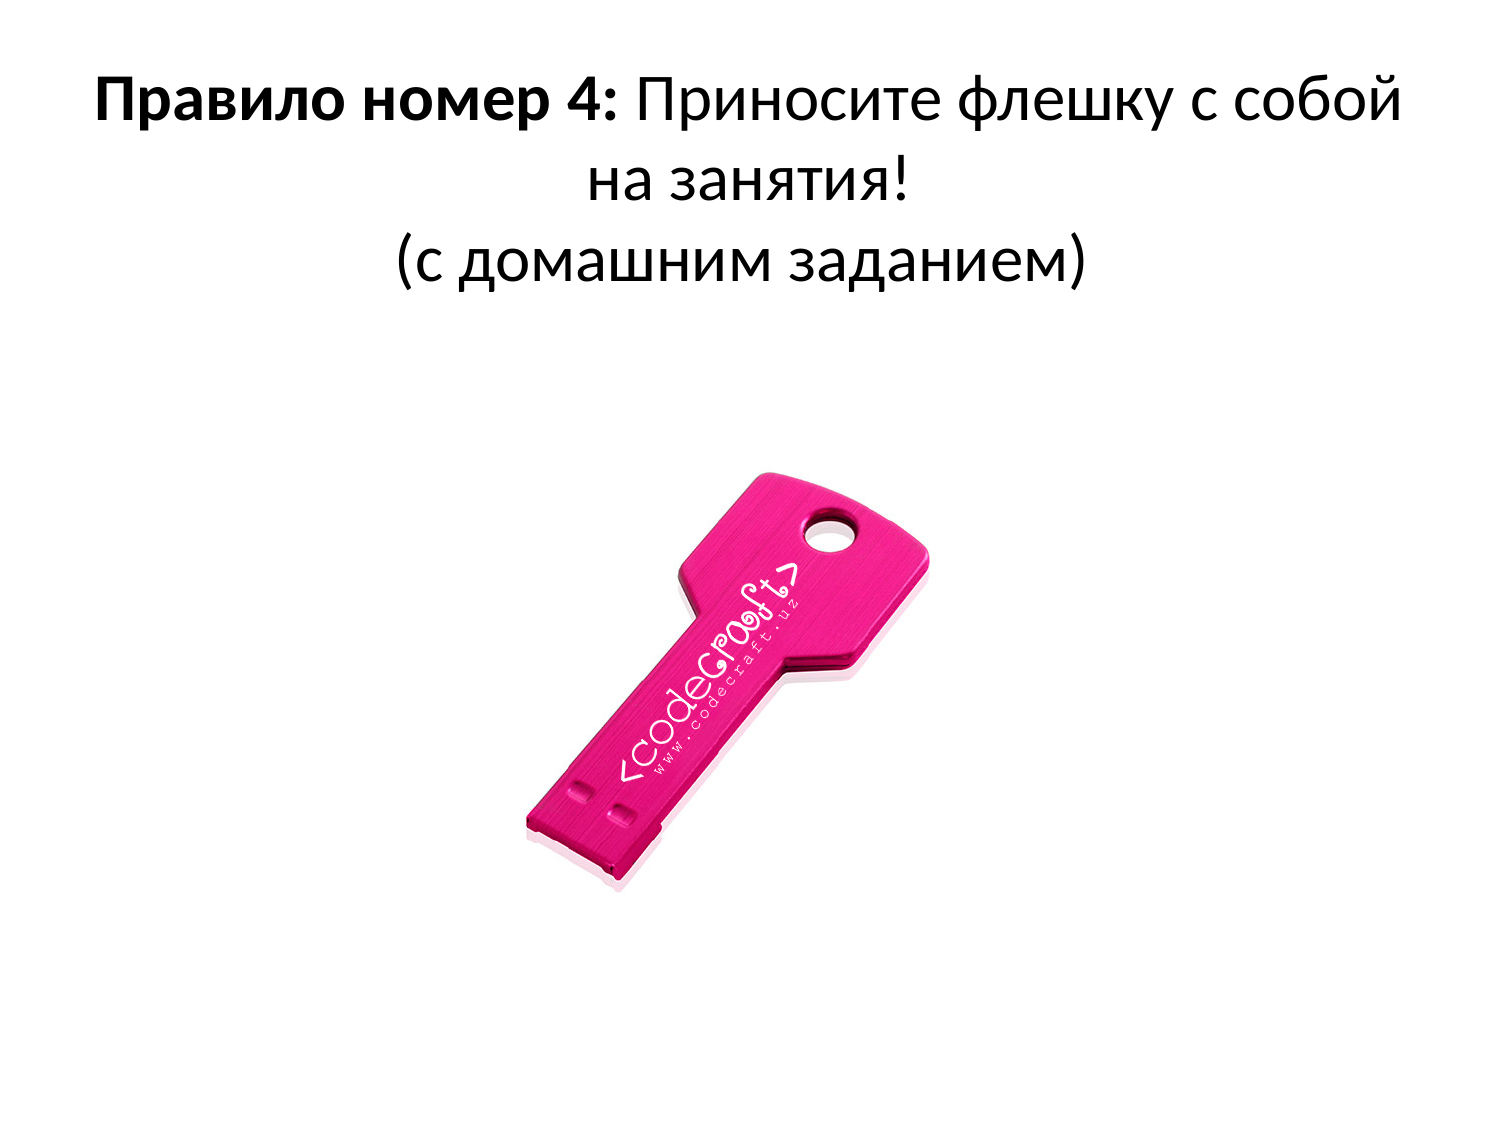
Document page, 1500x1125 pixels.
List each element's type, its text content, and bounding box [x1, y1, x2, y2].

title Правило номер 4: Приносите флешку с собой на занятия! (с домашним заданием) [75, 45, 1425, 303]
picture [418, 361, 1018, 1000]
